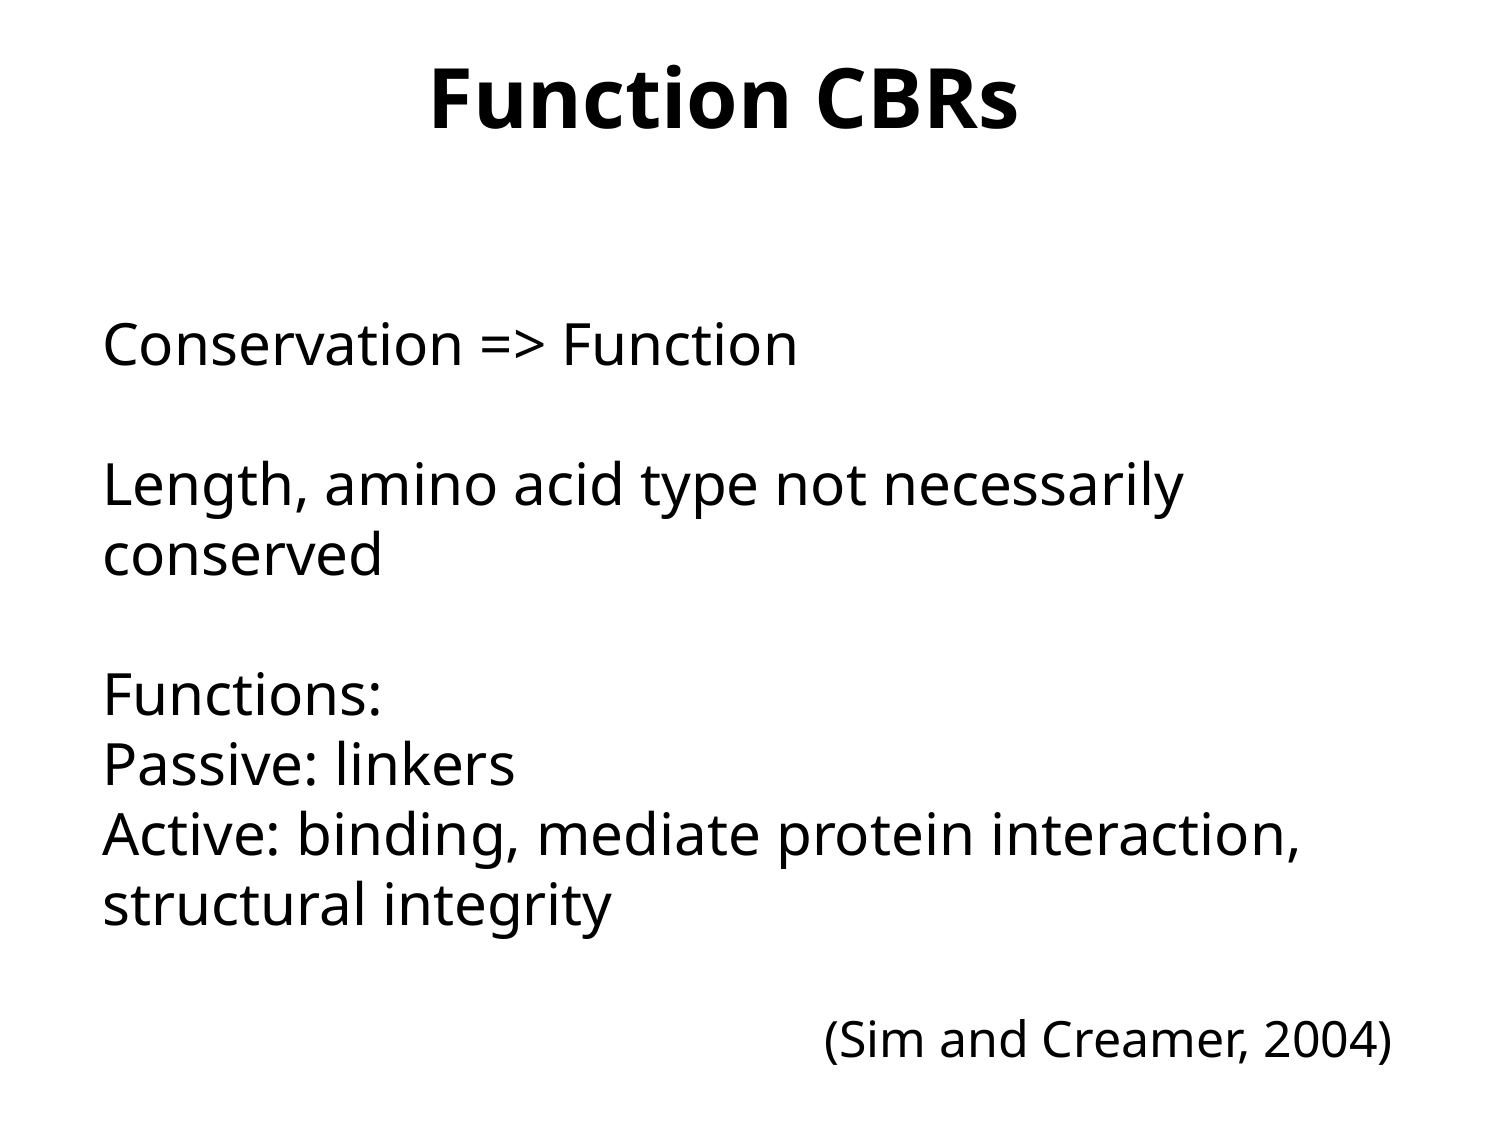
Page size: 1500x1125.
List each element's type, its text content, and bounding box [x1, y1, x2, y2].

text_box Conservation => Function Length, amino acid type not necessarily conserved Functions: Passive: linkers Active: binding, mediate protein interaction, structural integrity [87, 299, 1450, 945]
text_box (Sim and Creamer, 2004) [809, 999, 1408, 1075]
text_box Function CBRs [412, 37, 1036, 153]
